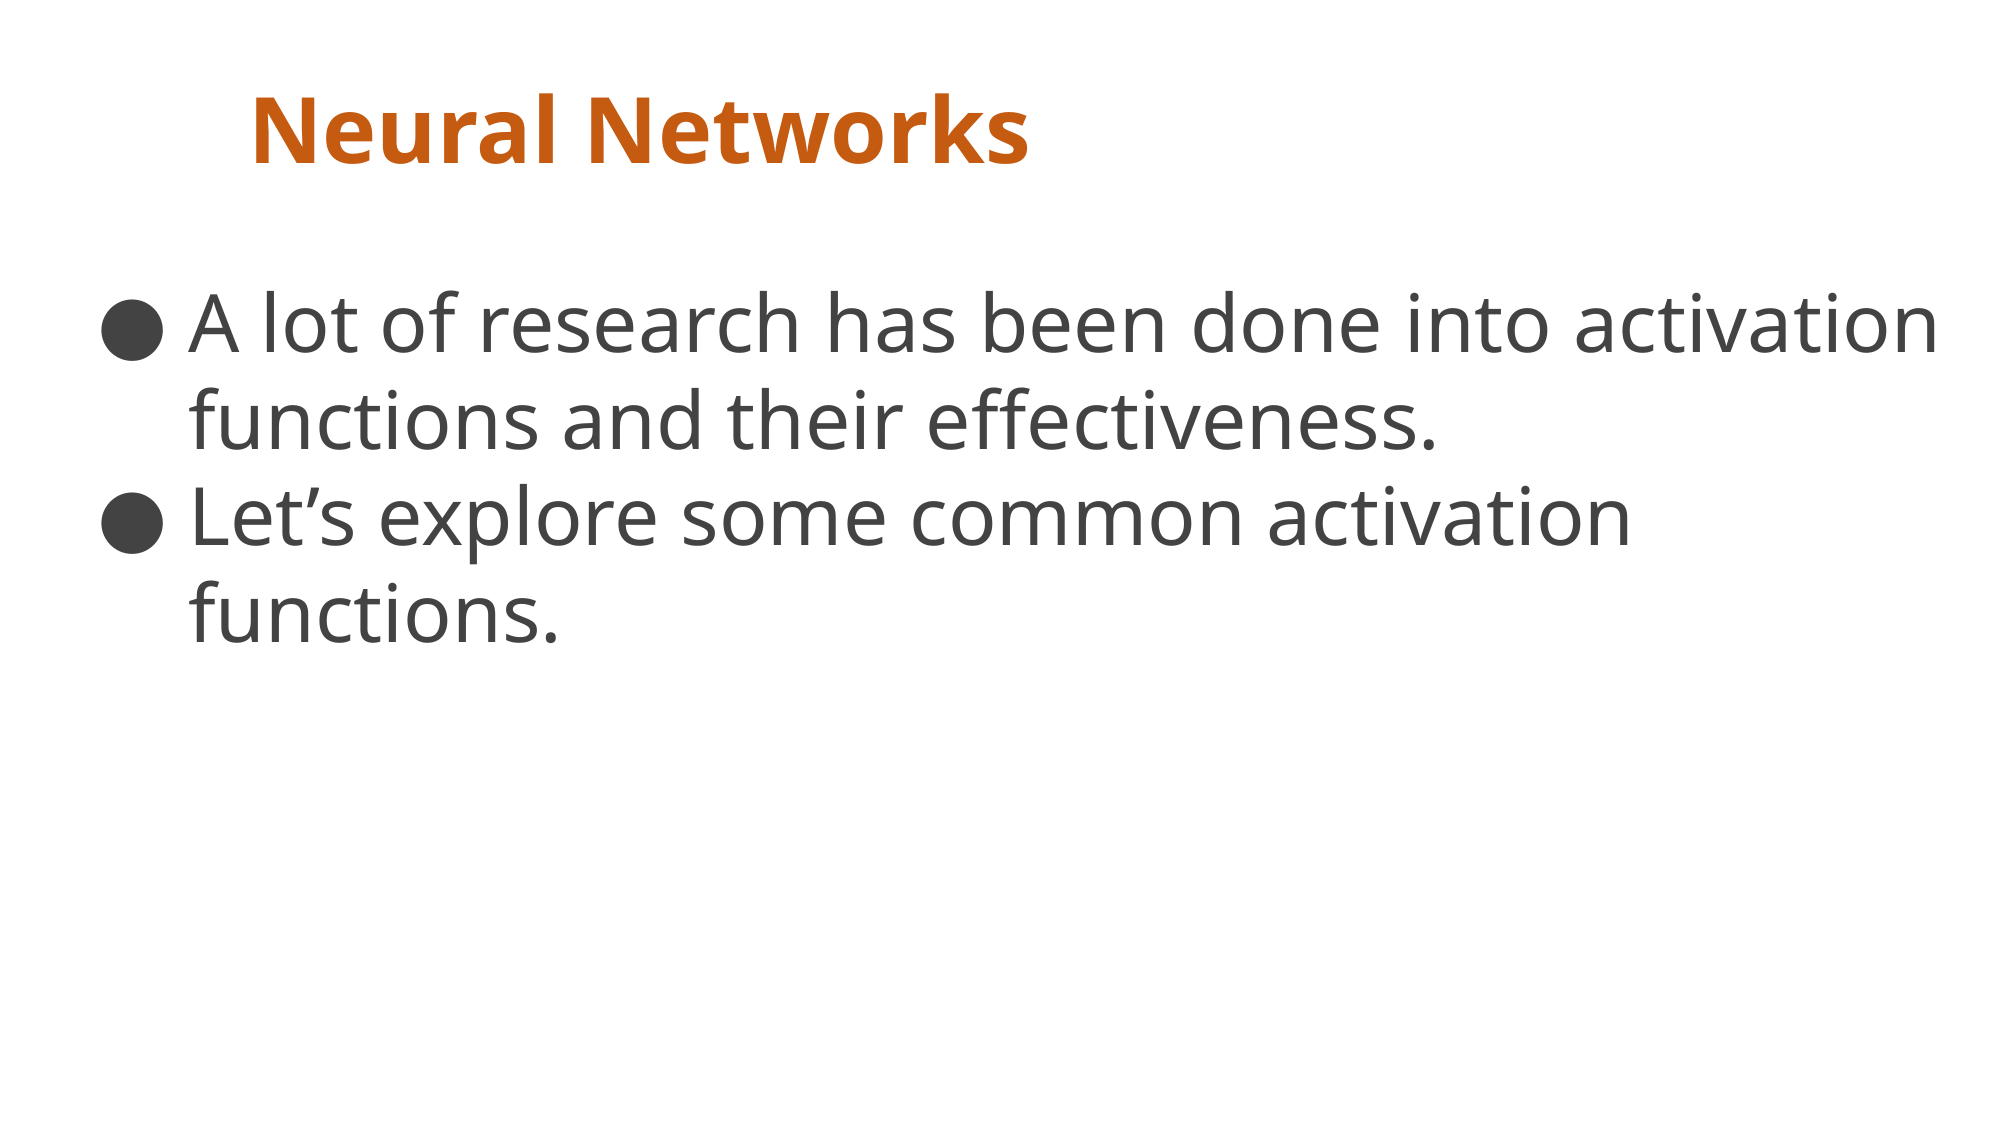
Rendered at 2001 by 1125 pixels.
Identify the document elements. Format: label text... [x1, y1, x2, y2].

title Neural Networks [228, 64, 1932, 190]
list A lot of research has been done into activation functions and their effectiveness. Let’s explore some common activation functions. [68, 252, 1968, 1000]
